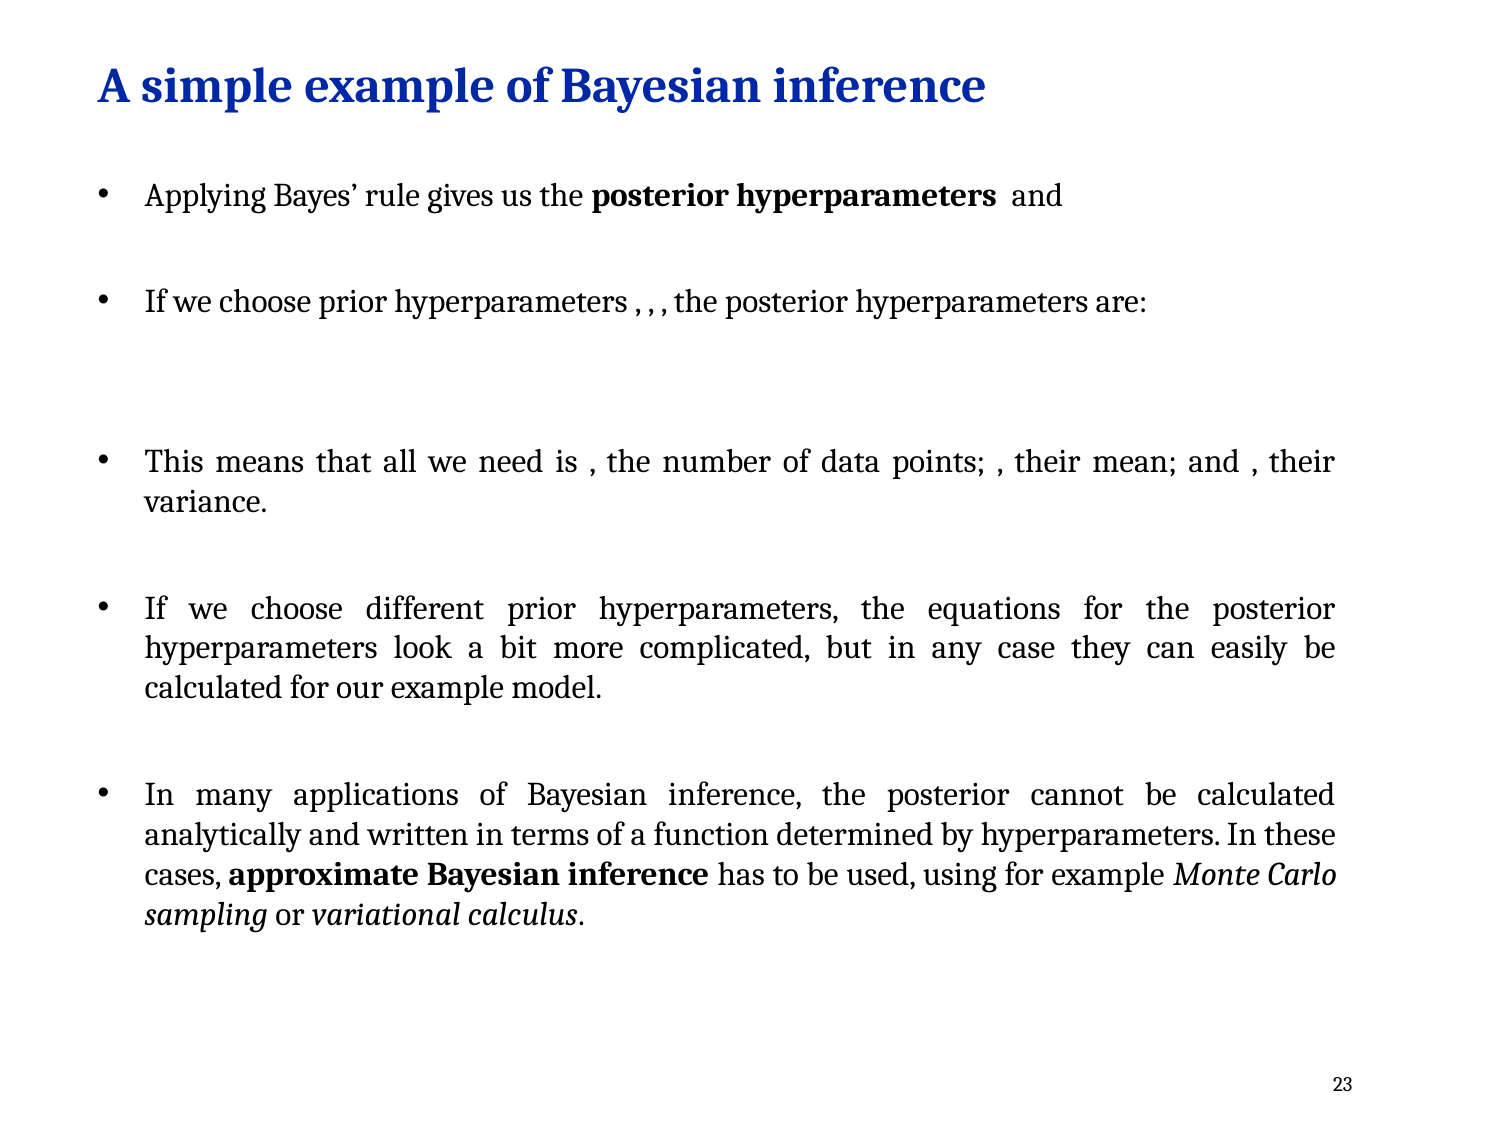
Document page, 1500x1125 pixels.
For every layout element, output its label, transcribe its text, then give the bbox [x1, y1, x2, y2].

slide_number 23 [1222, 1070, 1353, 1106]
text_box A simple example of Bayesian inference [82, 44, 1288, 120]
